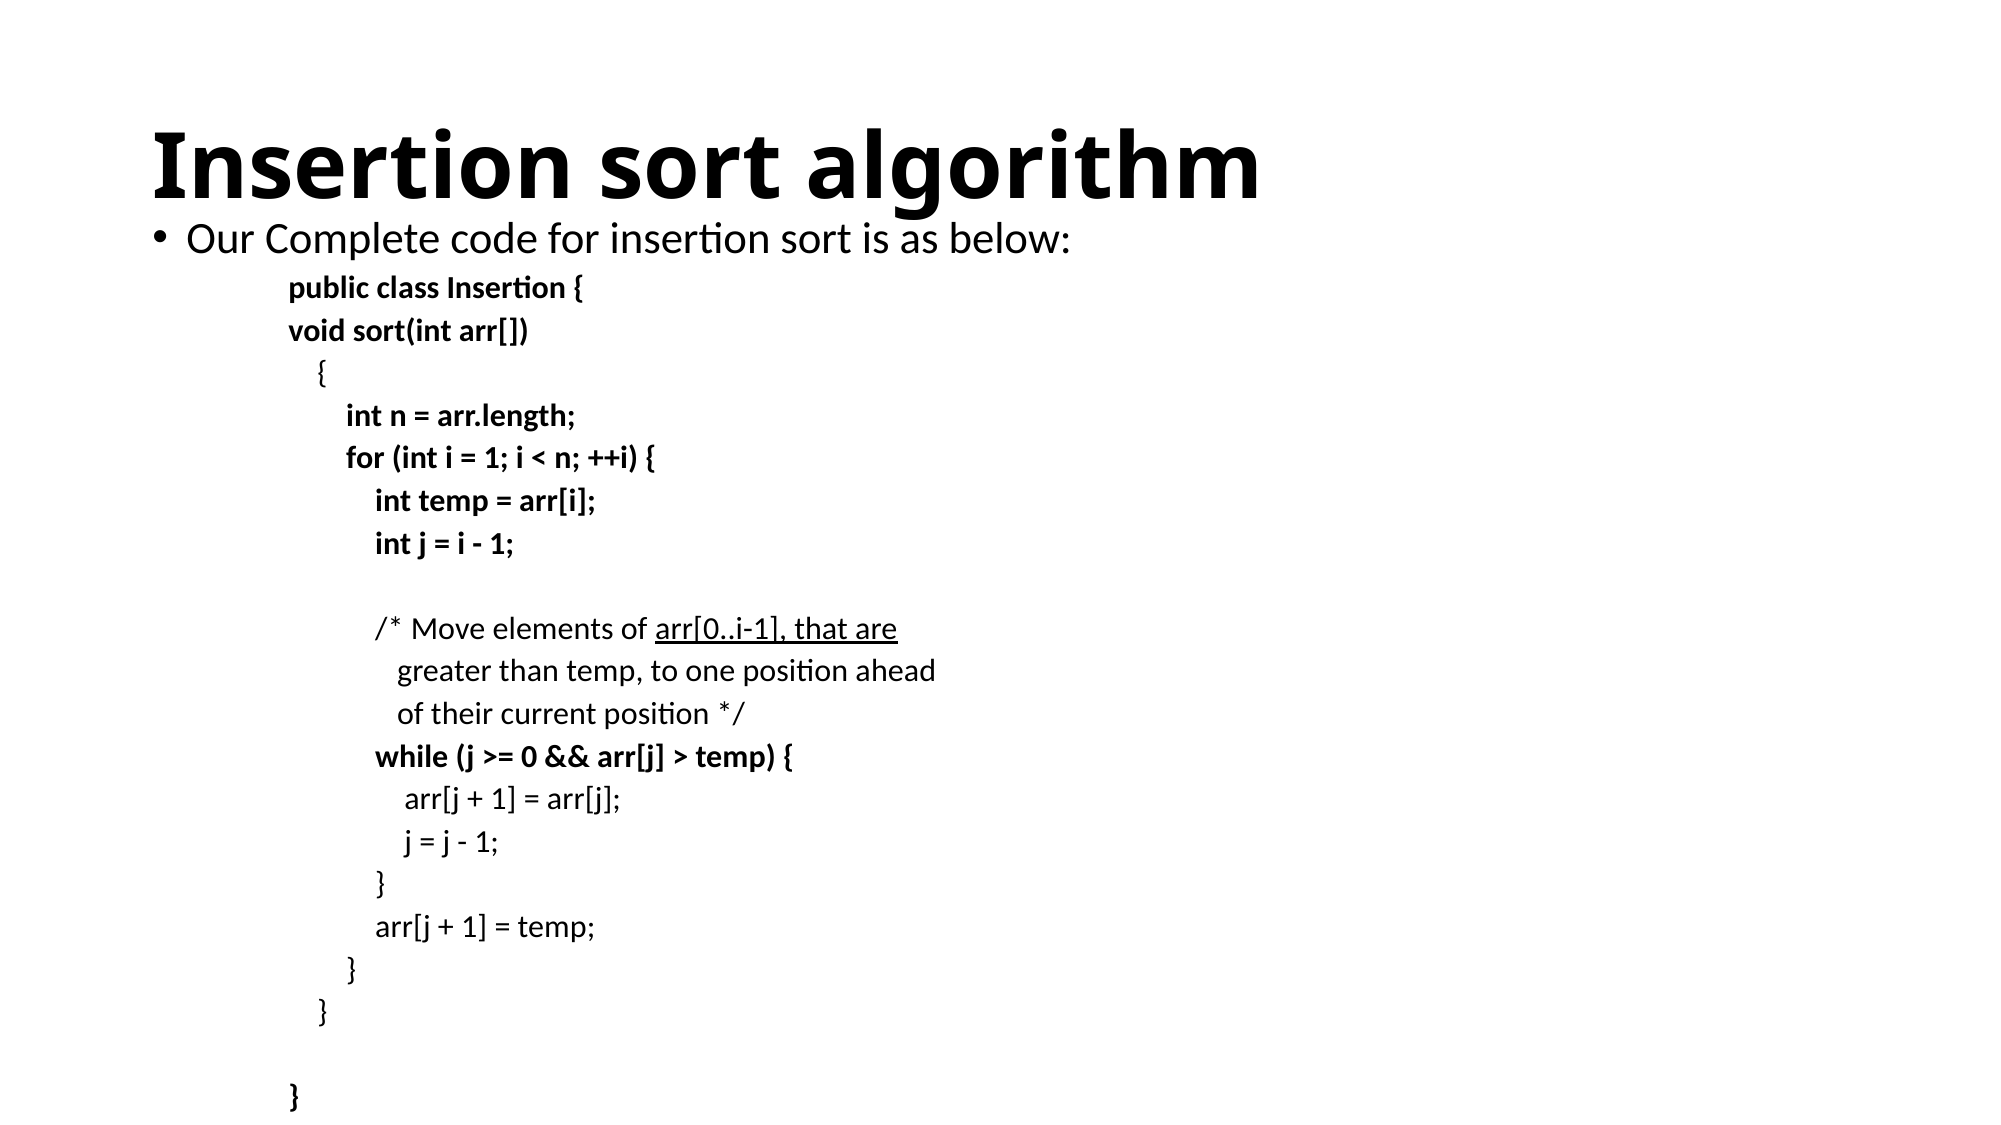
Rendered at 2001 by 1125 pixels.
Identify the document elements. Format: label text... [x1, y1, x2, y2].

title Insertion sort algorithm [137, 59, 1863, 207]
list Our Complete code for insertion sort is as below: public class Insertion { void sort(int arr[]) { int n = arr.length; for (int i = 1; i < n; ++i) { int temp = arr[i]; int j = i - 1; /* Move elements of arr[0..i-1], that are greater than temp, to one position ahead of their current position */ while (j >= 0 && arr[j] > temp) { arr[j + 1] = arr[j]; j = j - 1; } arr[j + 1] = temp; } } } [137, 207, 1863, 1125]
